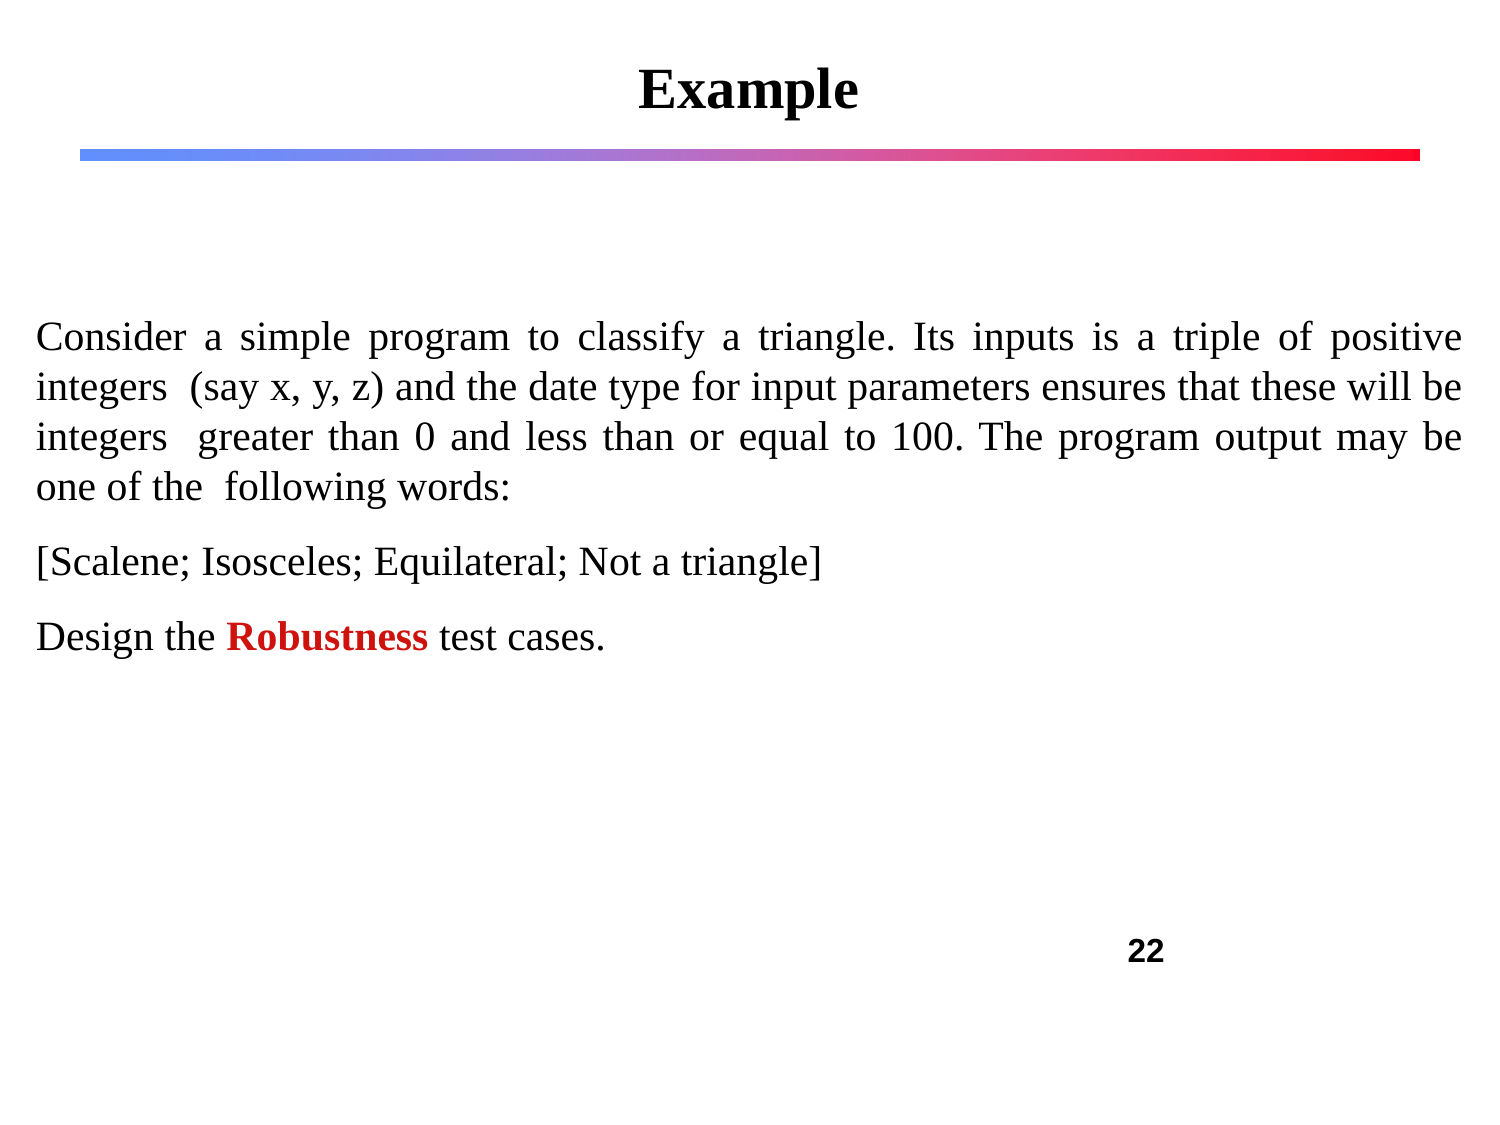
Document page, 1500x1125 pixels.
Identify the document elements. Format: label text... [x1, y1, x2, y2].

text_box ‹#› [1121, 923, 1171, 970]
picture [80, 149, 636, 161]
title Example [636, 48, 864, 239]
picture [864, 149, 1420, 161]
text_box Consider a simple program to classify a triangle. Its inputs is a triple of positive integers (say x, y, z) and the date type for input parameters ensures that these will be integers greater than 0 and less than or equal to 100. The program output may be one of the following words: [Scalene; Isosceles; Equilateral; Not a triangle] Design the Robustness test cases. [33, 306, 1465, 660]
